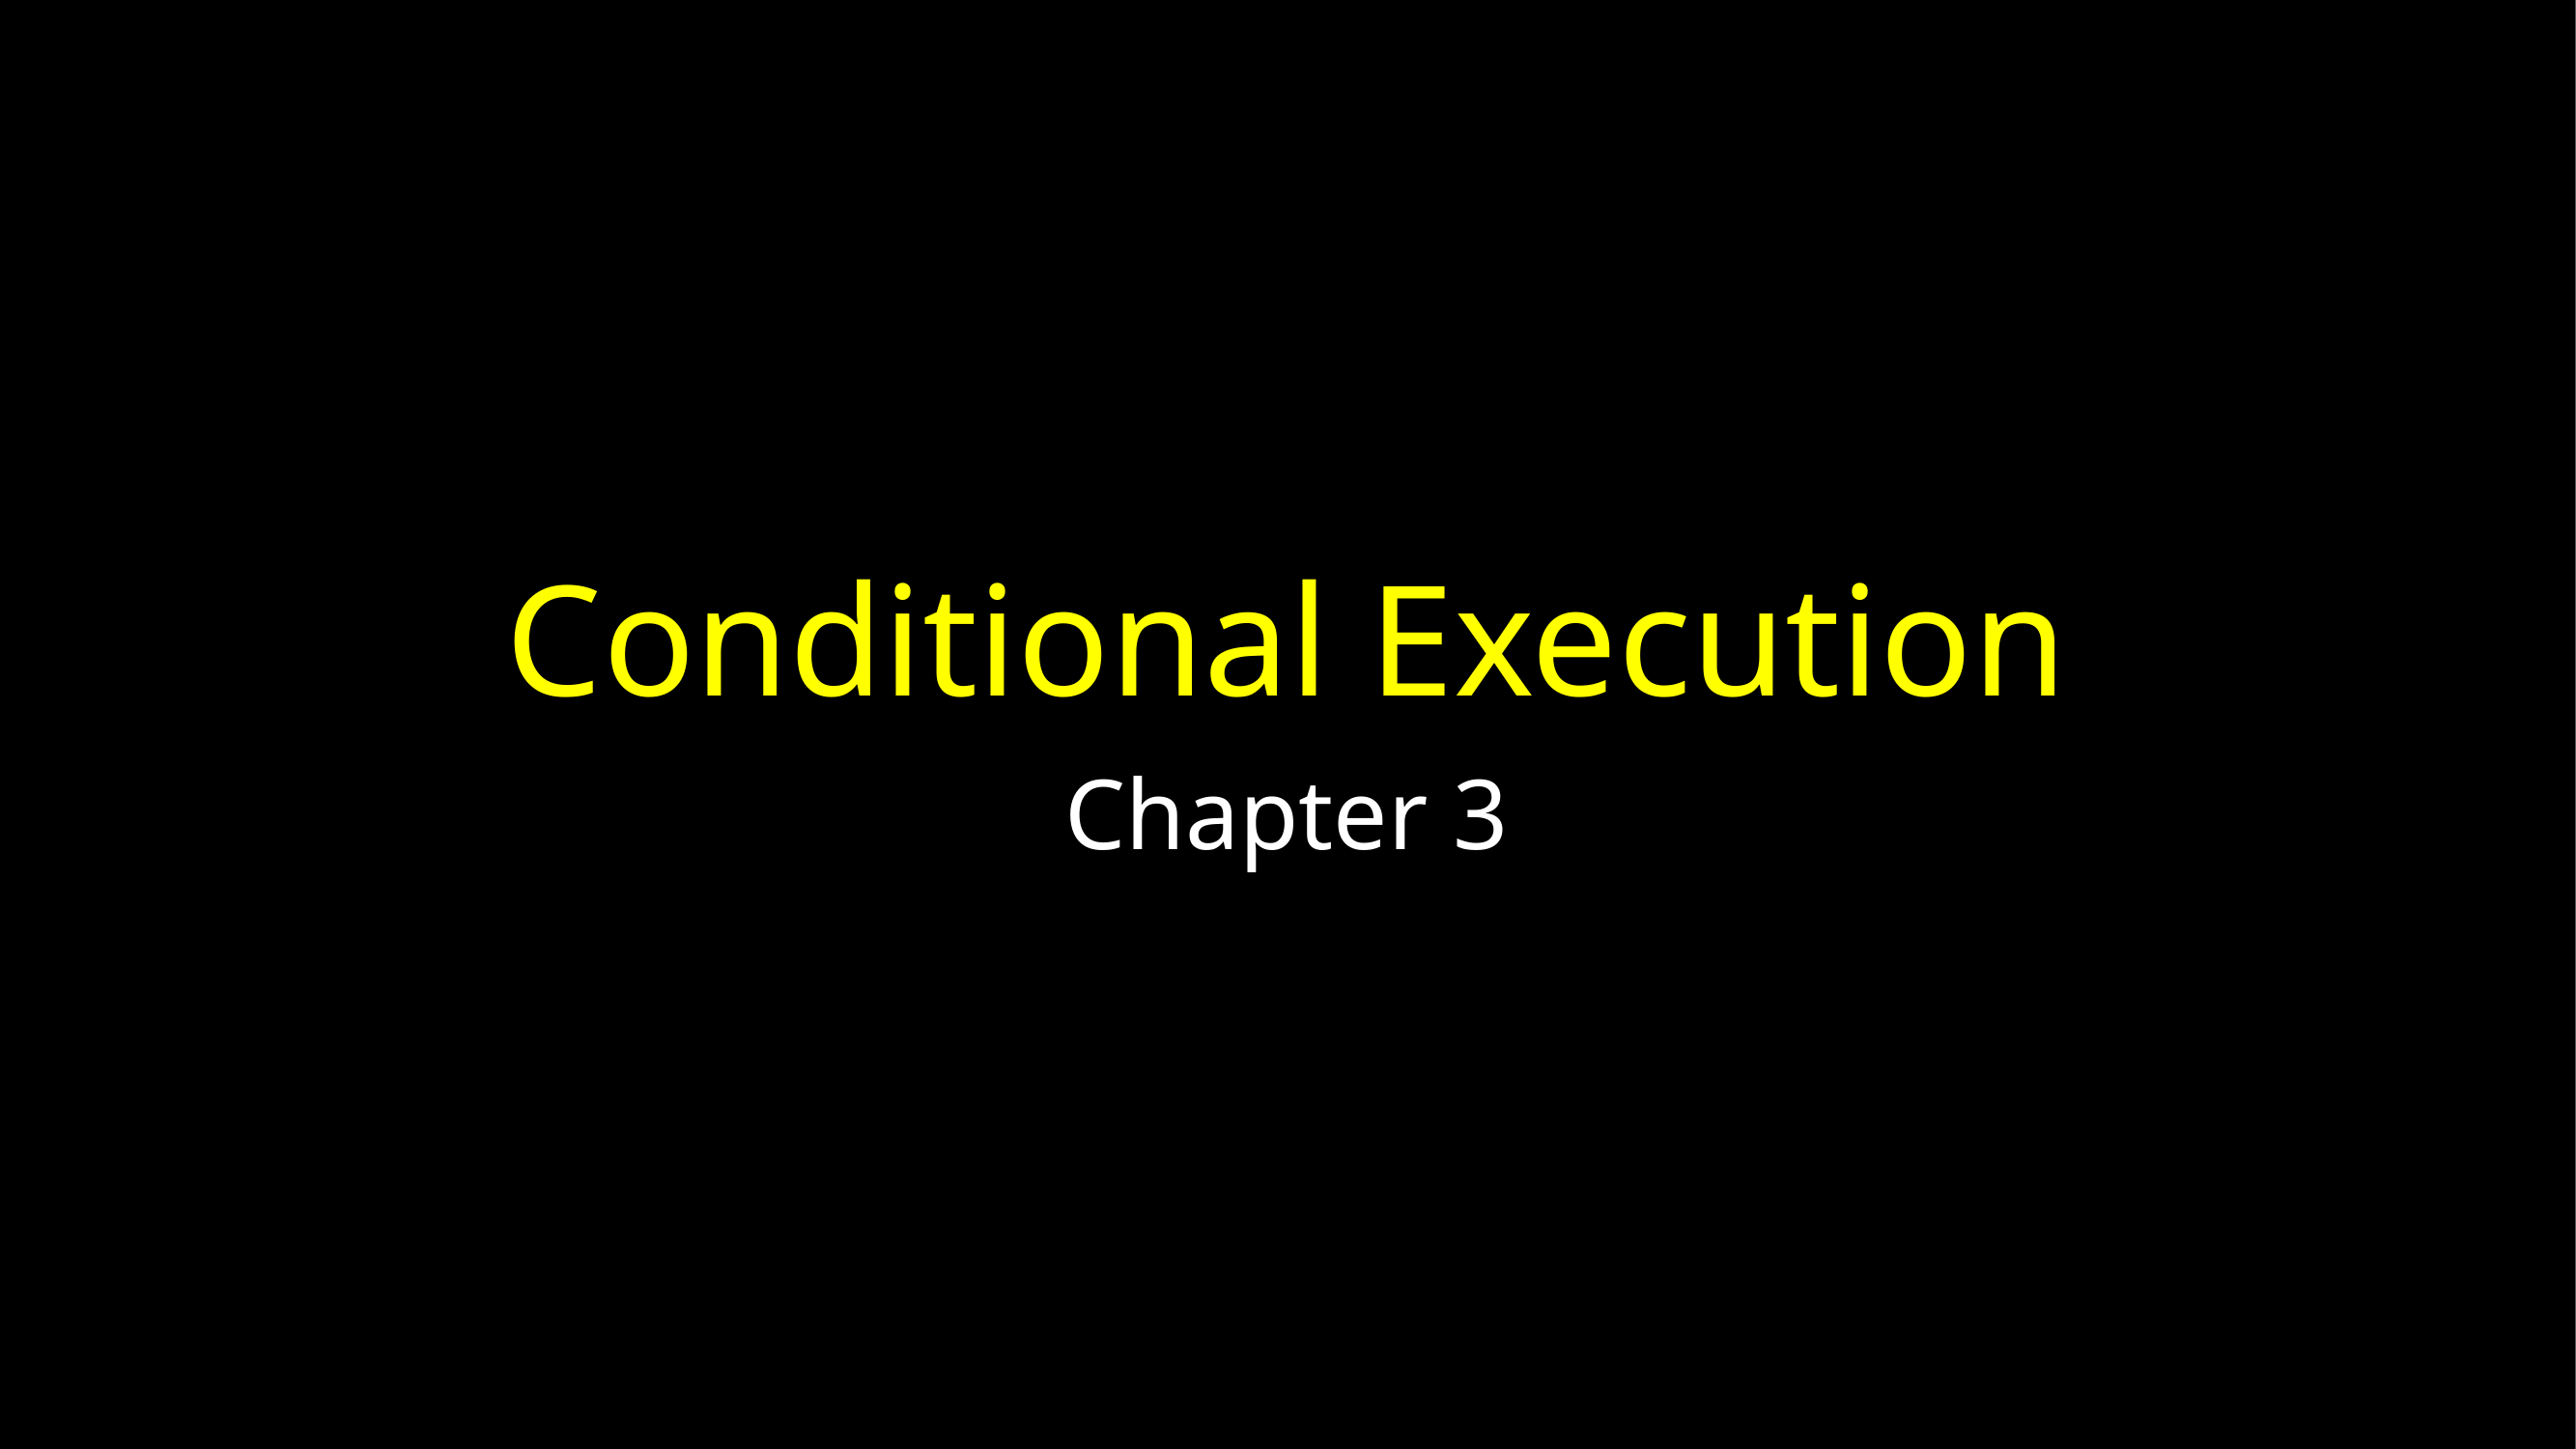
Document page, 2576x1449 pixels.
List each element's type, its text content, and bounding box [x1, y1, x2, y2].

list Chapter 3 [183, 746, 2391, 993]
title Conditional Execution [183, 243, 2391, 733]
